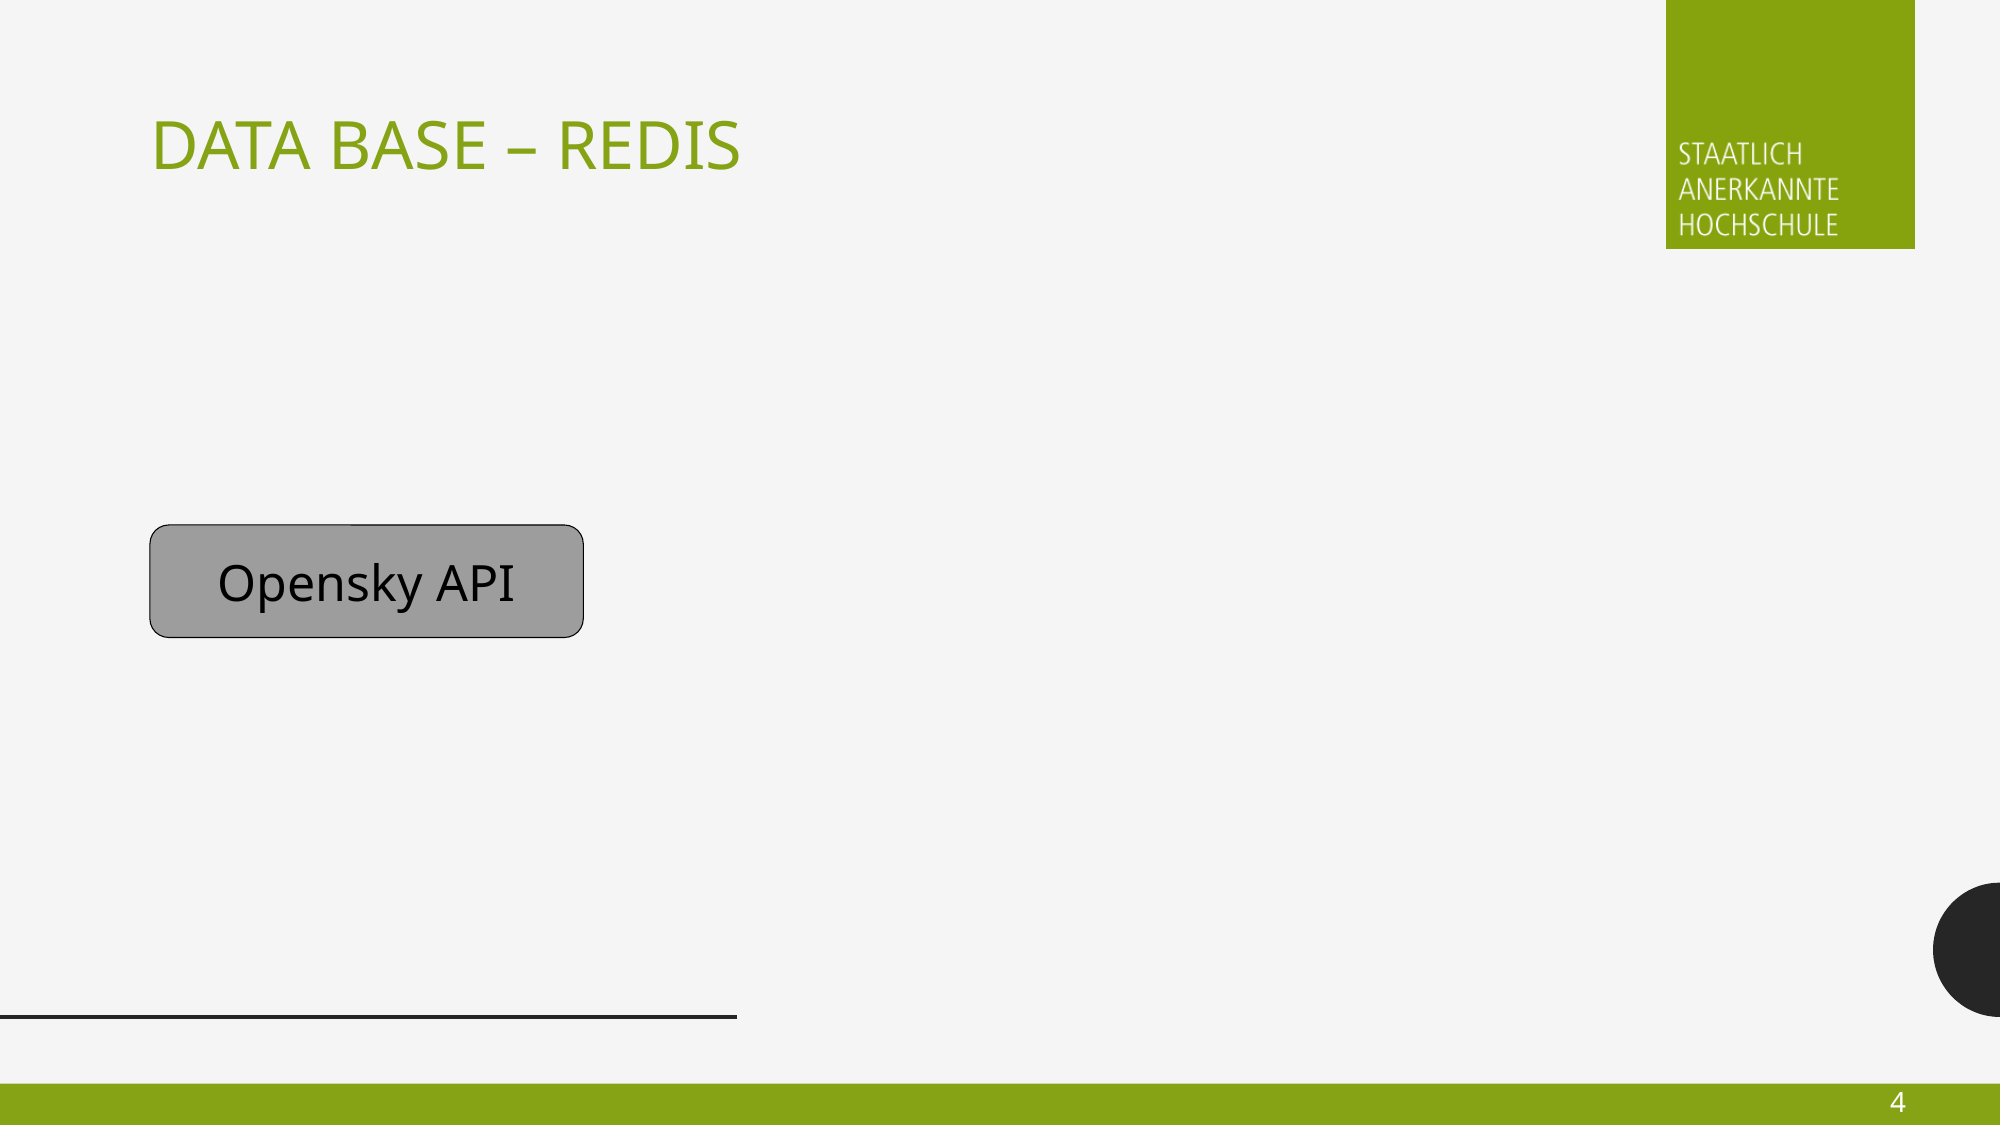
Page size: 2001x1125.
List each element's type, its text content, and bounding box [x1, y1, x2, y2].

text_box 4 [1875, 1076, 1967, 1125]
text_box Opensky API [149, 524, 584, 639]
picture [1666, 0, 1915, 249]
text_box Data BASE – REDIS [130, 82, 1901, 193]
